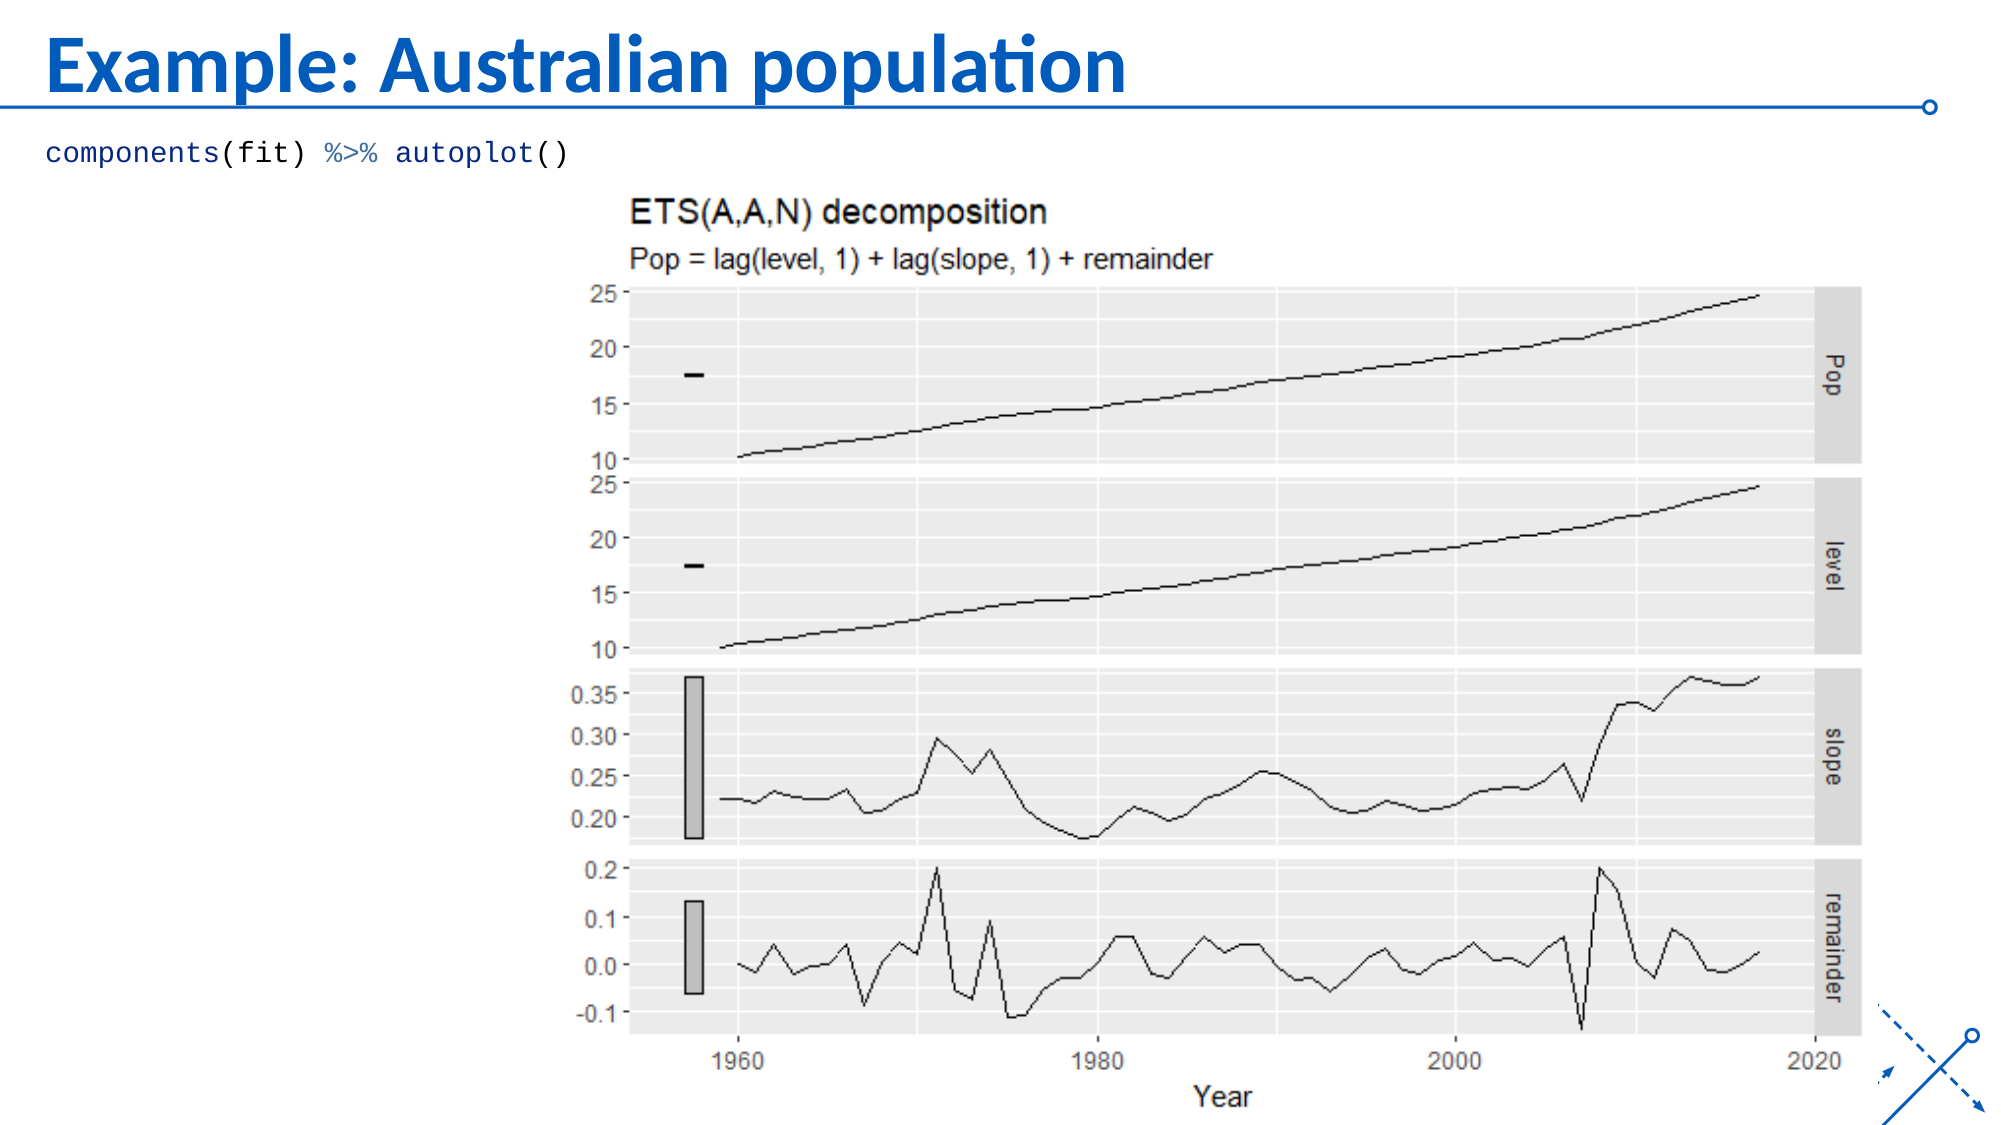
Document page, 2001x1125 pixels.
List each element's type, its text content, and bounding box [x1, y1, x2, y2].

picture [0, 0, 2001, 1125]
title Example: Australian population [30, 9, 1931, 117]
list components(fit) %>% autoplot() [30, 125, 1980, 361]
